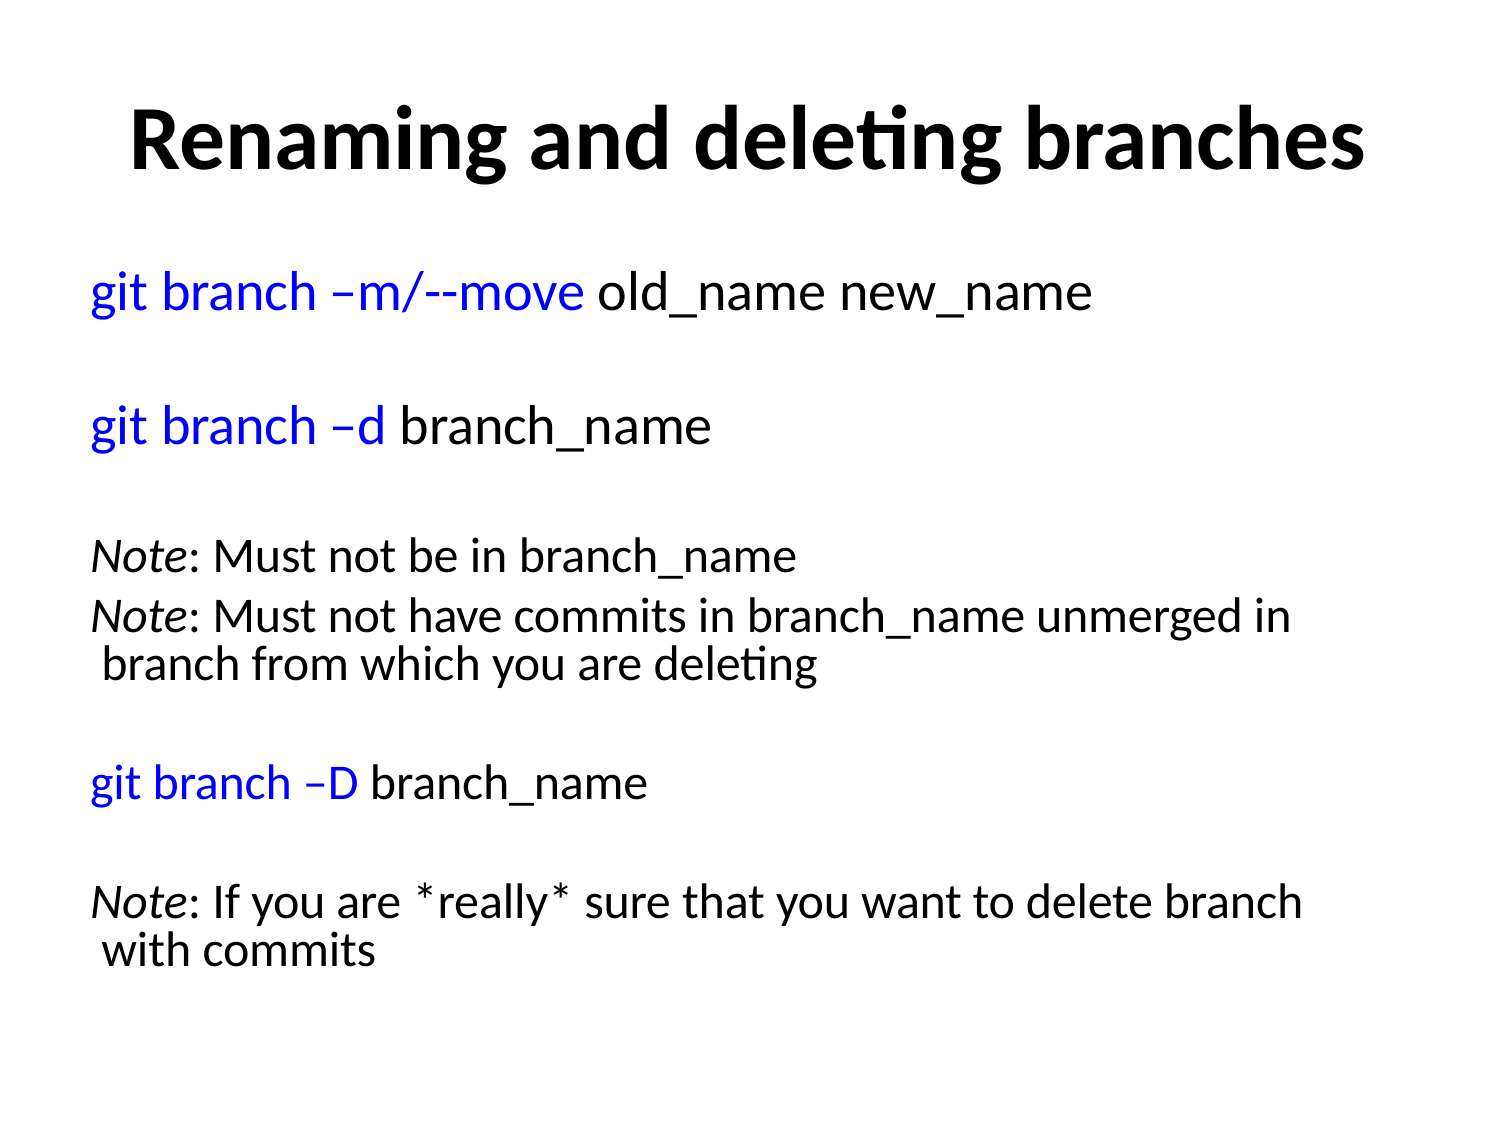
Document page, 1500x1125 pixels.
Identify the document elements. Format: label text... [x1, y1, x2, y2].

title Renaming and deleting branches [127, 75, 1373, 266]
text_box git branch –m/--move old_name new_name git branch –d branch_name Note: Must not be in branch_name Note: Must not have commits in branch_name unmerged in branch from which you are deleting git branch –D branch_name Note: If you are *really* sure that you want to delete branch with commits [87, 252, 1315, 976]
